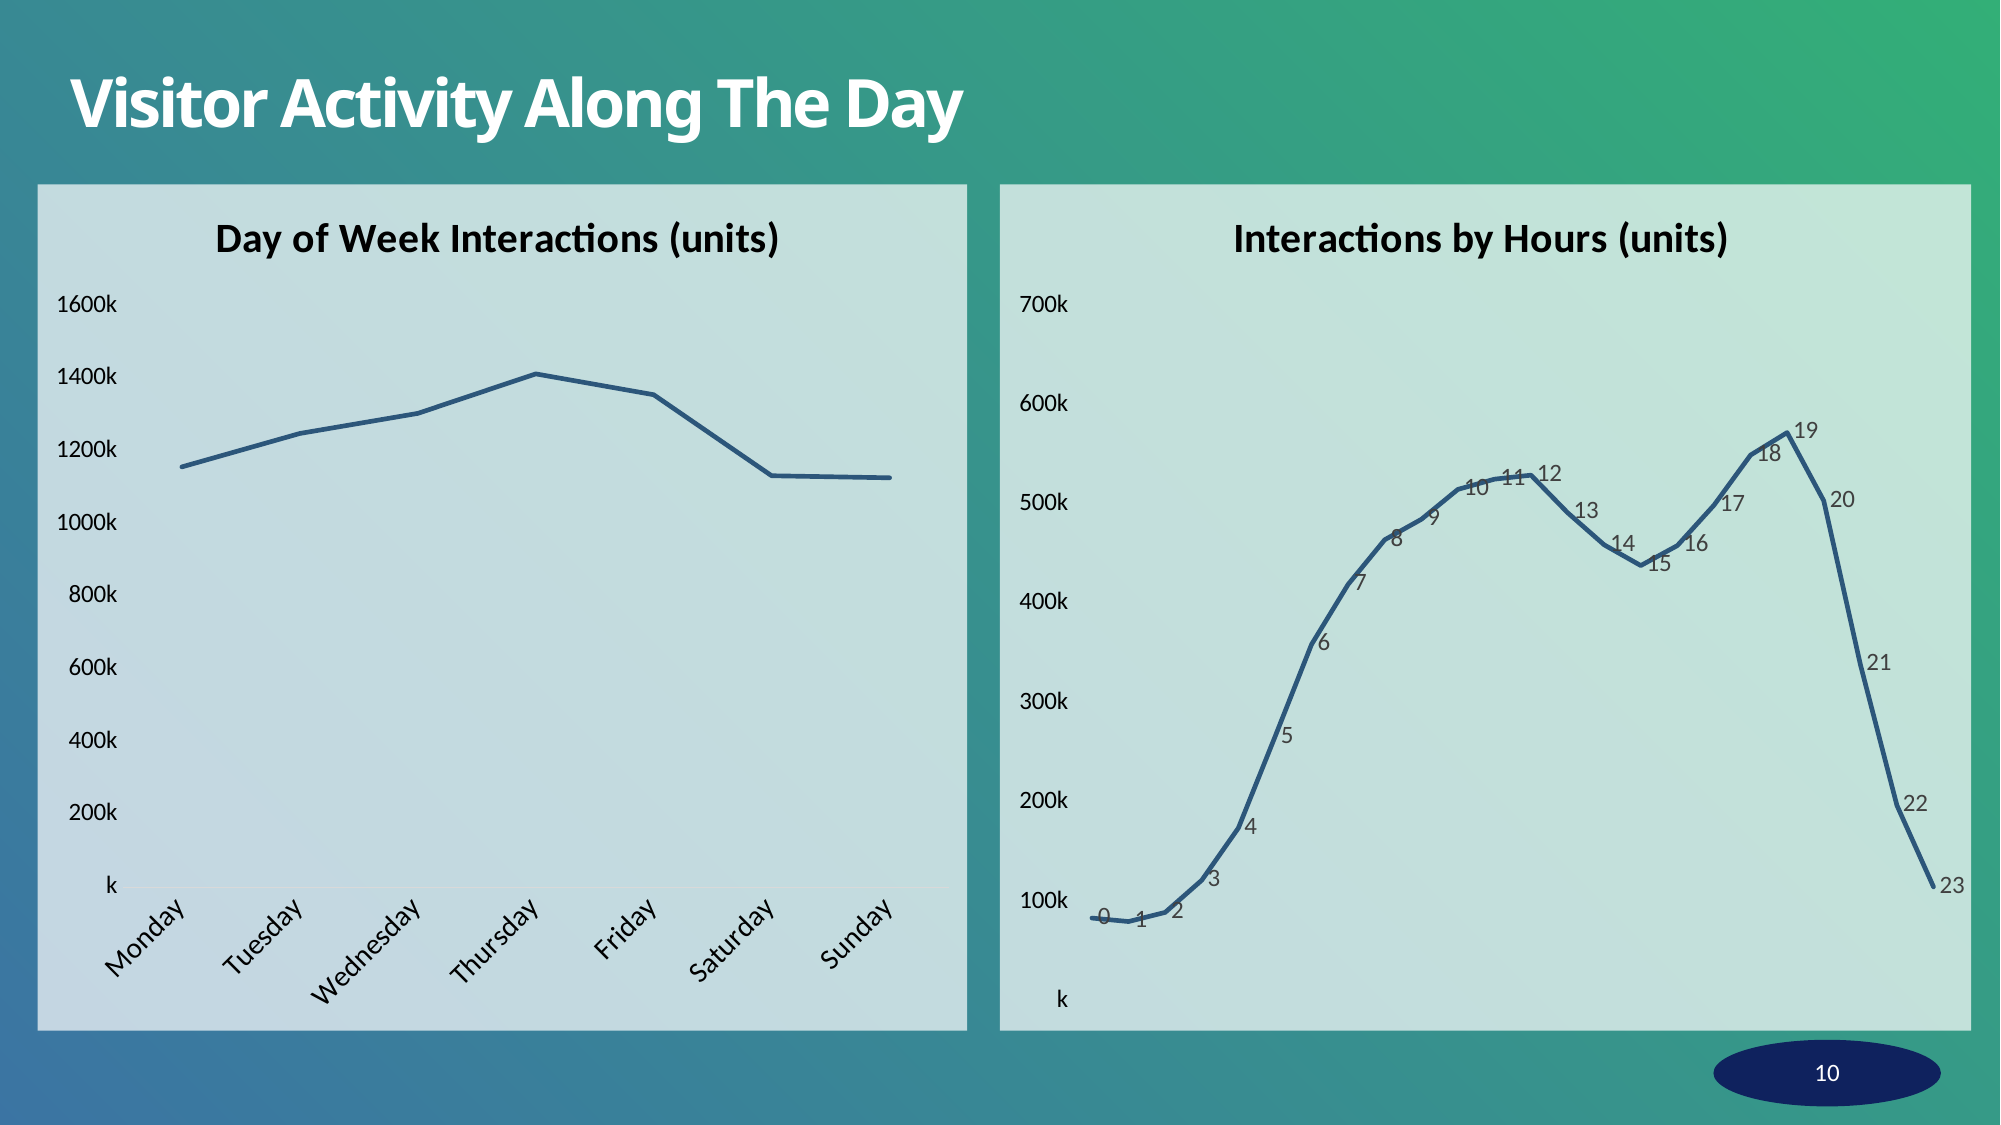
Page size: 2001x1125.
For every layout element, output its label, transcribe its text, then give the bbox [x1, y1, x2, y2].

chart [37, 184, 968, 1031]
chart [999, 184, 1972, 1031]
title Visitor Activity Along The Day [70, 70, 1930, 142]
text_box 10 [1713, 1039, 1941, 1107]
